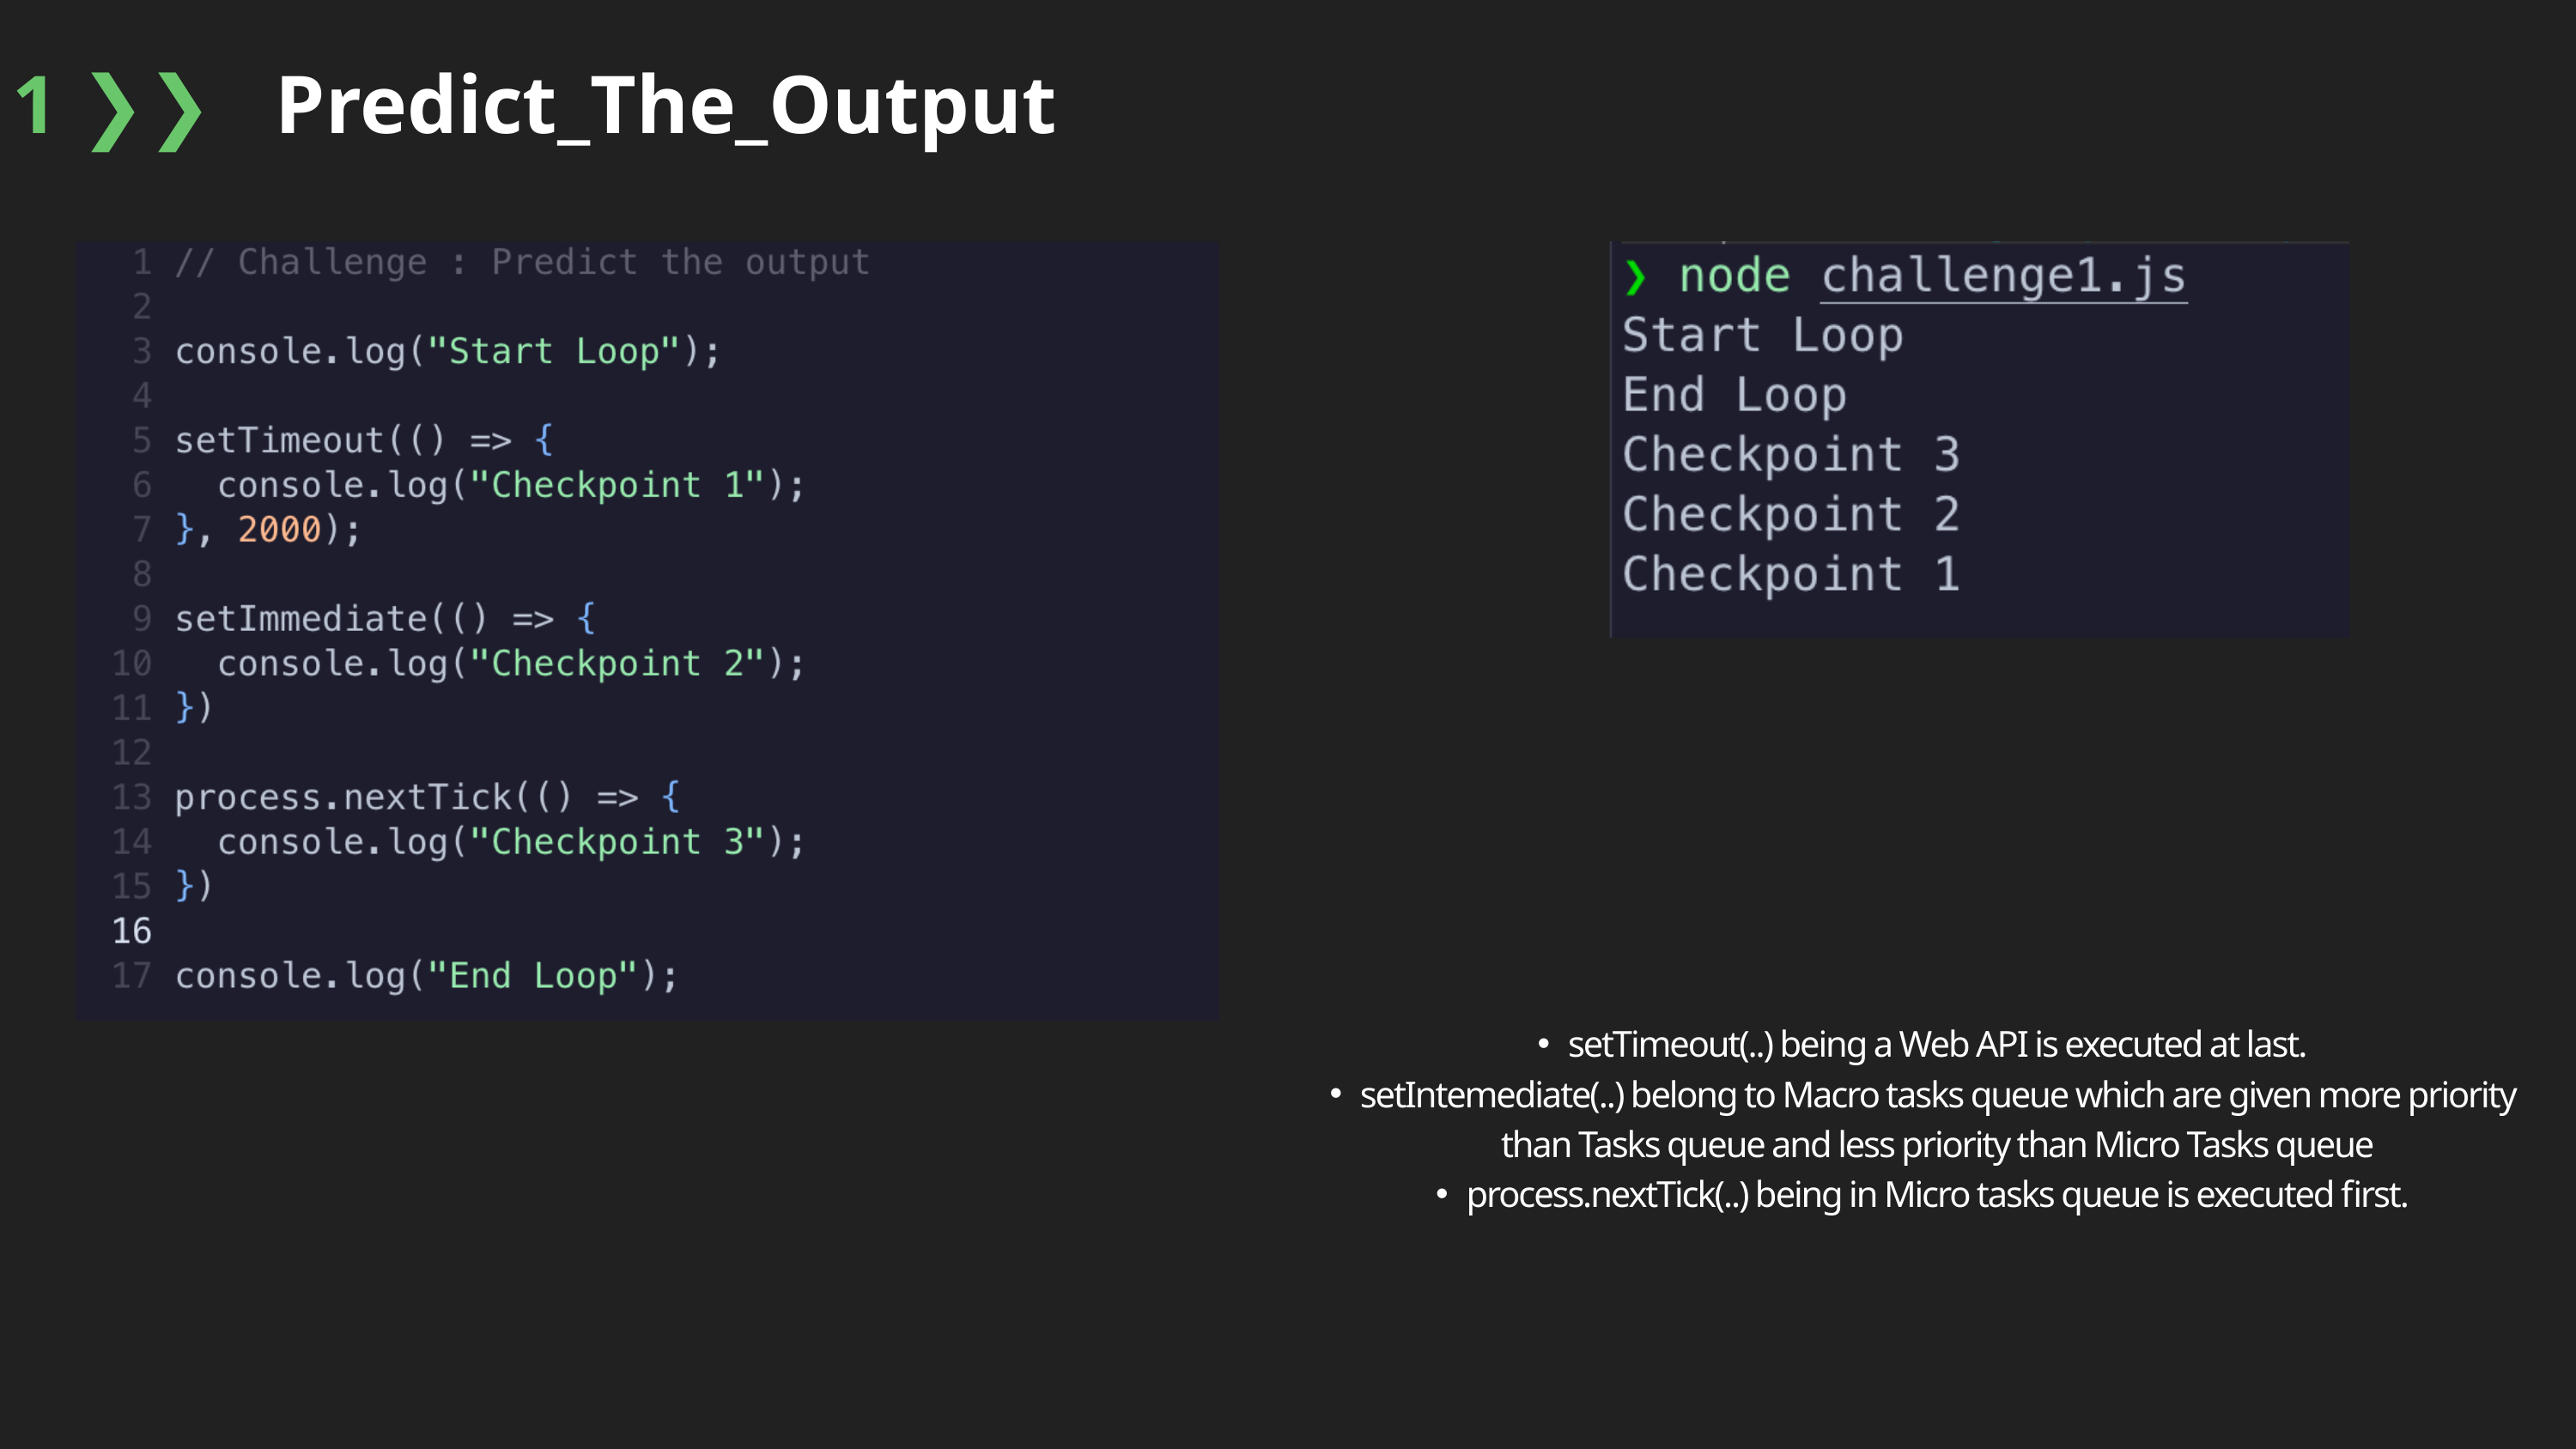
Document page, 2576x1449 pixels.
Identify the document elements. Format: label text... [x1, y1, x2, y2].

text_box 1 ❯❯ Predict_The_Output [0, 37, 1219, 149]
text_box [76, 241, 1219, 1021]
text_box [1609, 241, 2349, 638]
text_box setTimeout(..) being a Web API is executed at last. setIntemediate(..) belong to Macro tasks queue which are given more priority than Tasks queue and less priority than Micro Tasks queue process.nextTick(..) being in Micro tasks queue is executed first. [1288, 1014, 2527, 1216]
